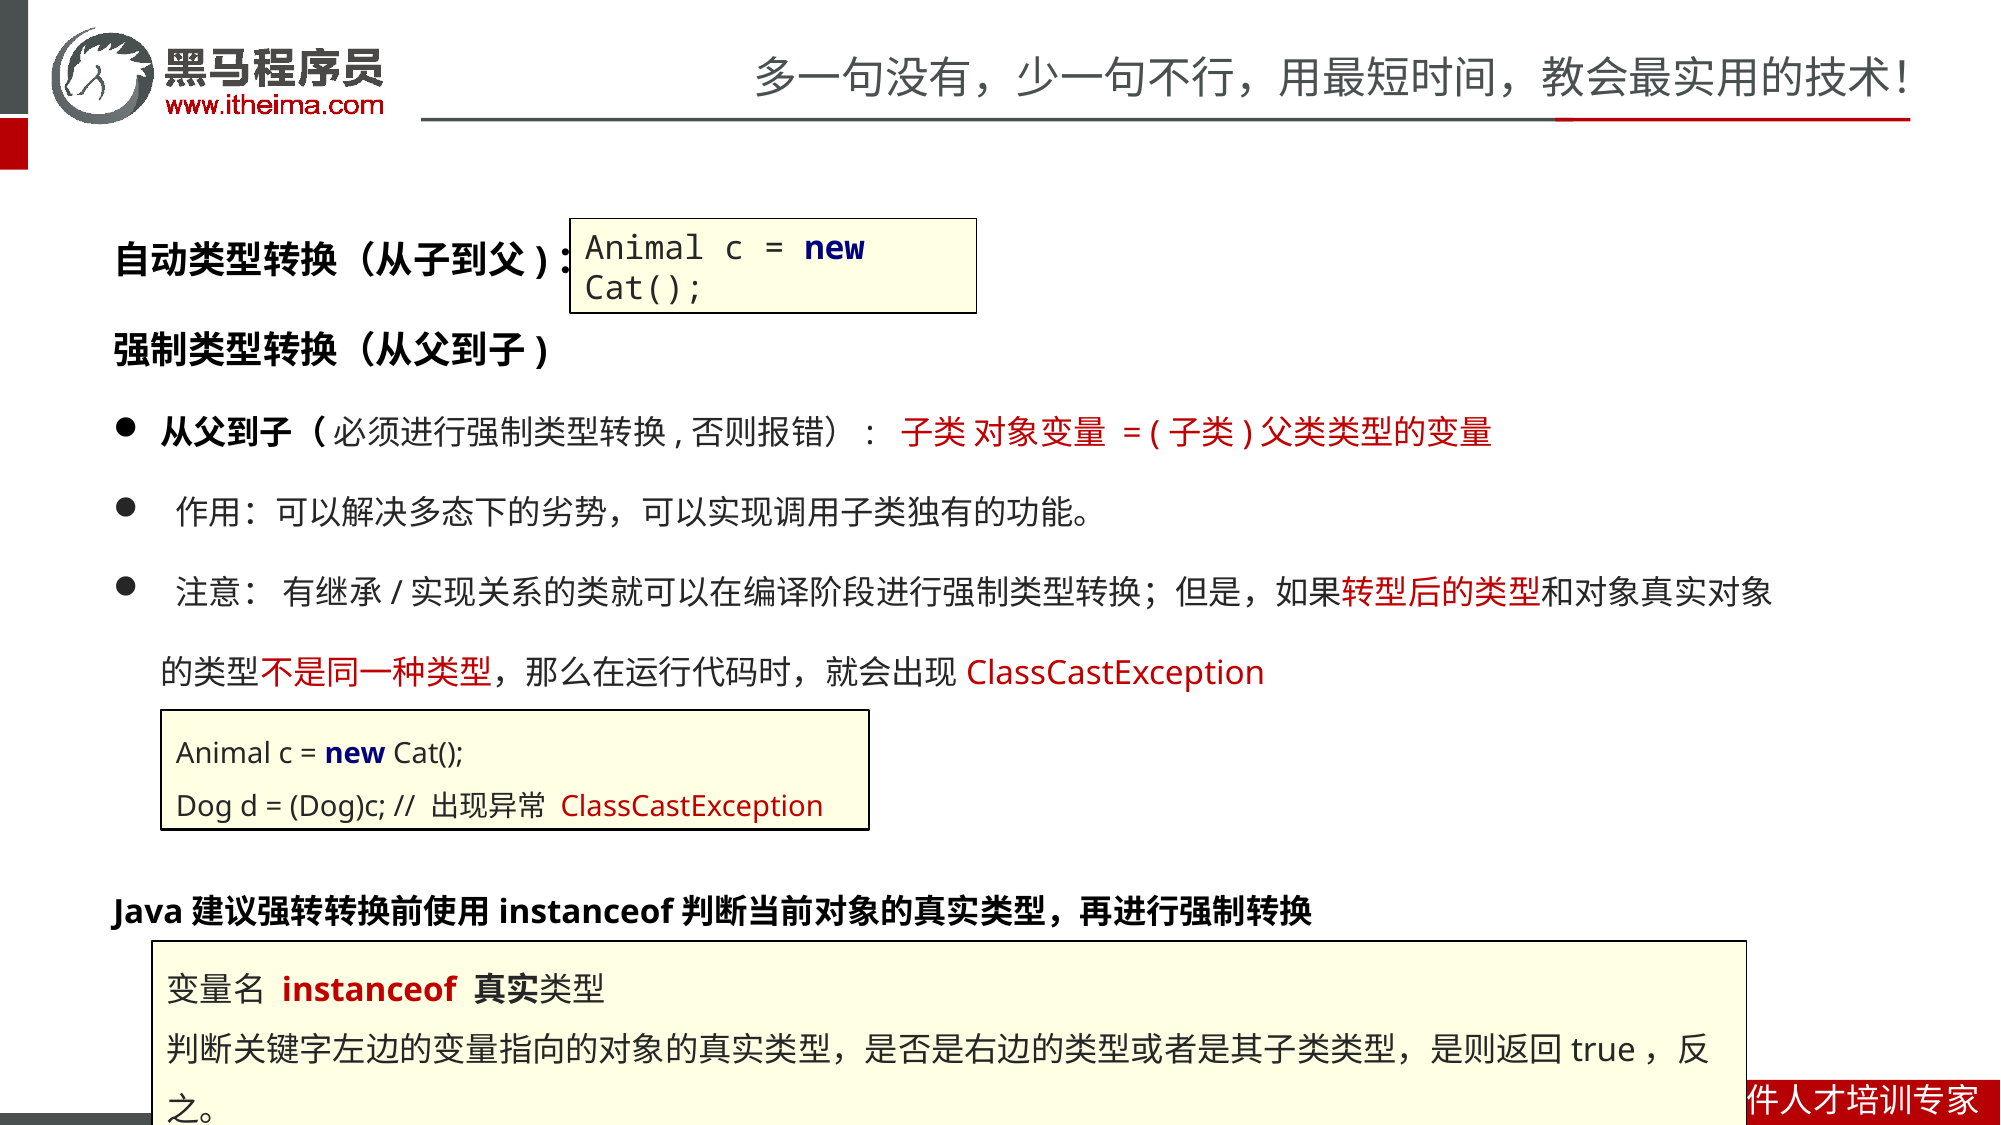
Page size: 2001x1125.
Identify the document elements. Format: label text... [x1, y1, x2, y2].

picture [50, 26, 384, 125]
text_box 自动类型转换（从子到父)： 强制类型转换（从父到子) 从父到子（ 必须进行强制类型转换,否则报错）: 子类 对象变量 = (子类)父类类型的变量 作用：可以解决多态下的劣势，可以实现调用子类独有的功能。 注意： 有继承/实现关系的类就可以在编译阶段进行强制类型转换；但是，如果转型后的类型和对象真实对象的类型不是同一种类型，那么在运行代码时，就会出现ClassCastException Java建议强转转换前使用instanceof判断当前对象的真实类型，再进行强制转换 [98, 184, 1800, 938]
text_box Animal c = new Cat(); [569, 218, 977, 314]
text_box 变量名 instanceof 真实类型 判断关键字左边的变量指向的对象的真实类型，是否是右边的类型或者是其子类类型，是则返回true，反之。 [151, 940, 1747, 1125]
text_box Animal c = new Cat(); Dog d = (Dog)c; // 出现异常 ClassCastException [161, 709, 869, 830]
